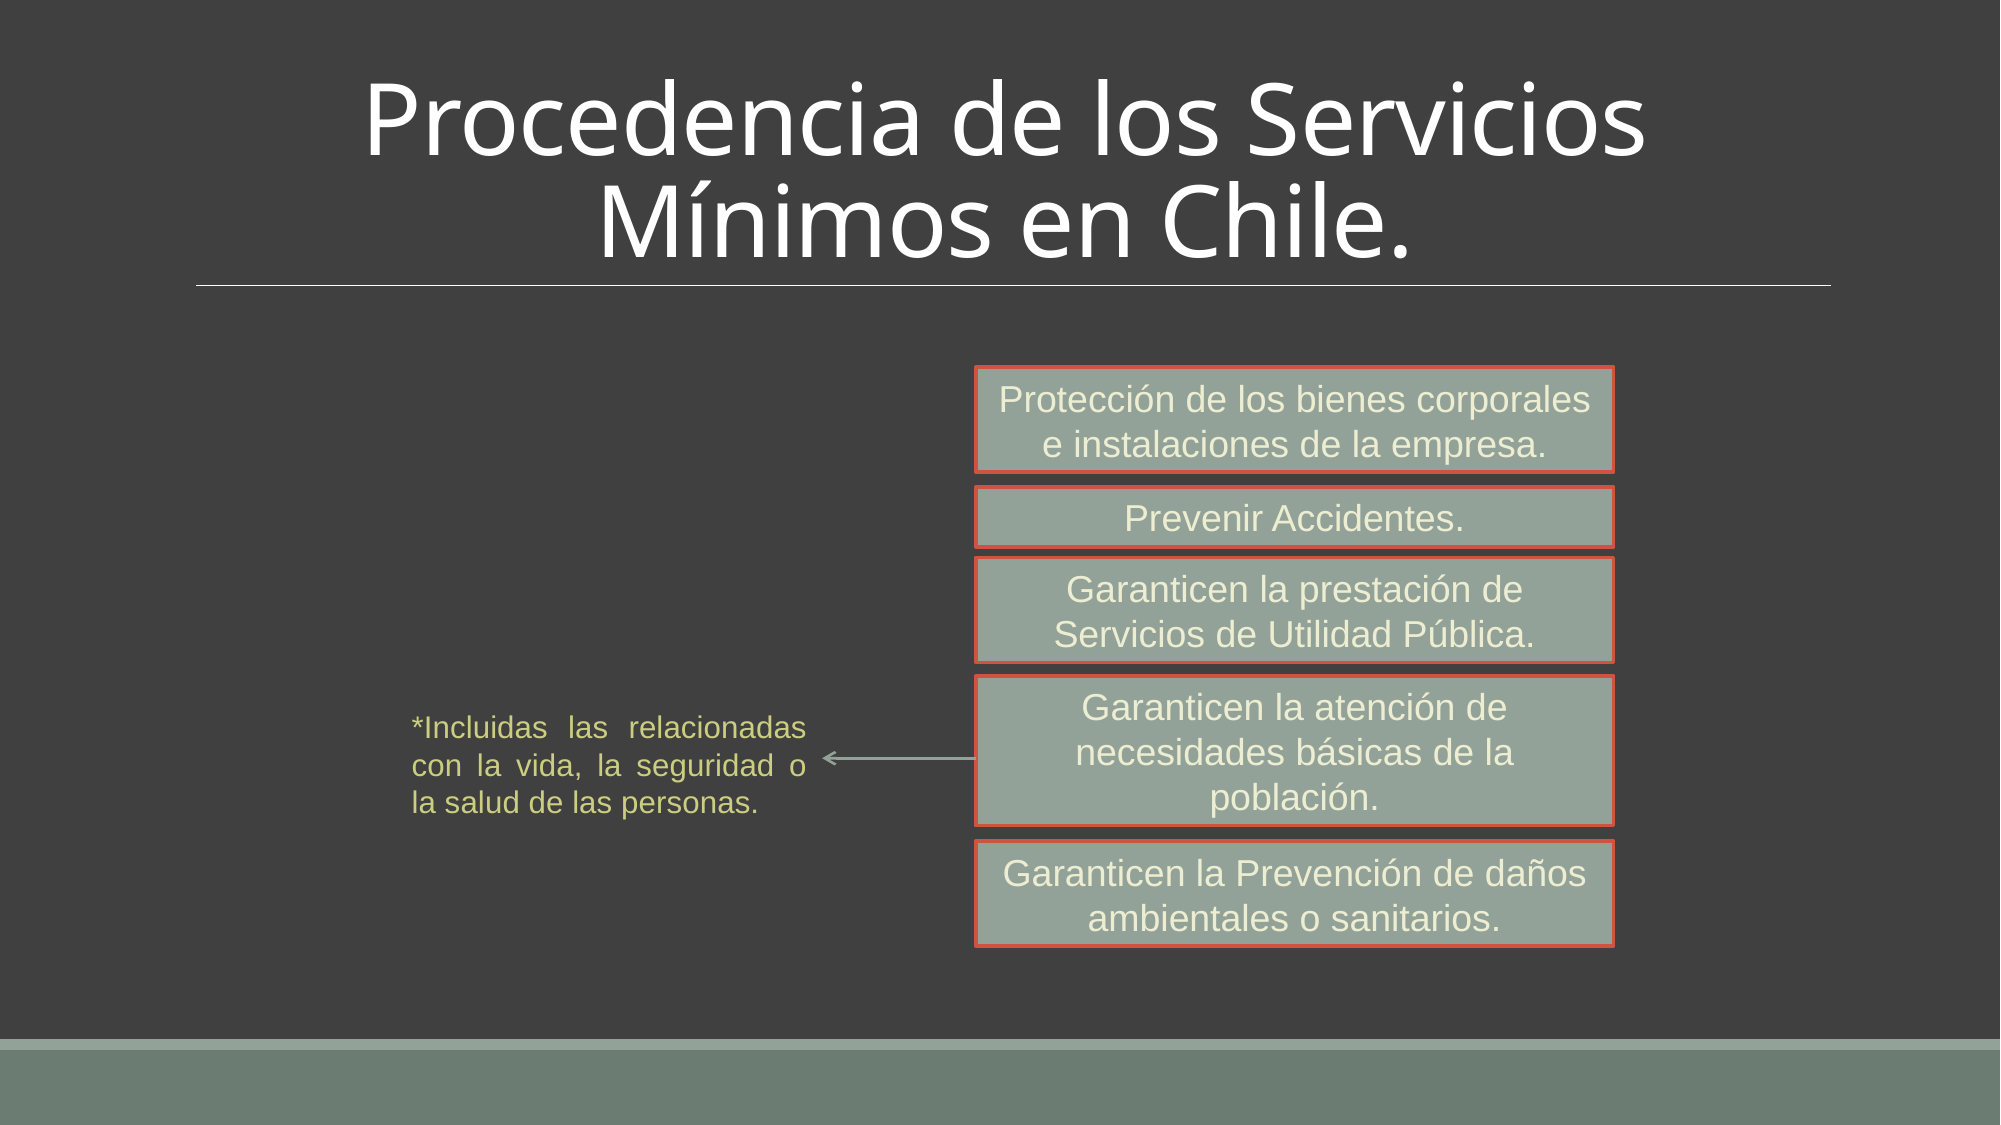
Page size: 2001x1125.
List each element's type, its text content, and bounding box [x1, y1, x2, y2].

text_box Garanticen la atención de necesidades básicas de la población. [975, 675, 1614, 826]
text_box Garanticen la Prevención de daños ambientales o sanitarios. [975, 841, 1614, 946]
text_box Garanticen la prestación de Servicios de Utilidad Pública. [975, 557, 1614, 663]
text_box *Incluidas las relacionadas con la vida, la seguridad o la salud de las personas. [396, 700, 823, 828]
text_box Protección de los bienes corporales e instalaciones de la empresa. [975, 367, 1614, 472]
text_box Prevenir Accidentes. [975, 487, 1614, 547]
title Procedencia de los Servicios Mínimos en Chile. [180, 47, 1830, 285]
